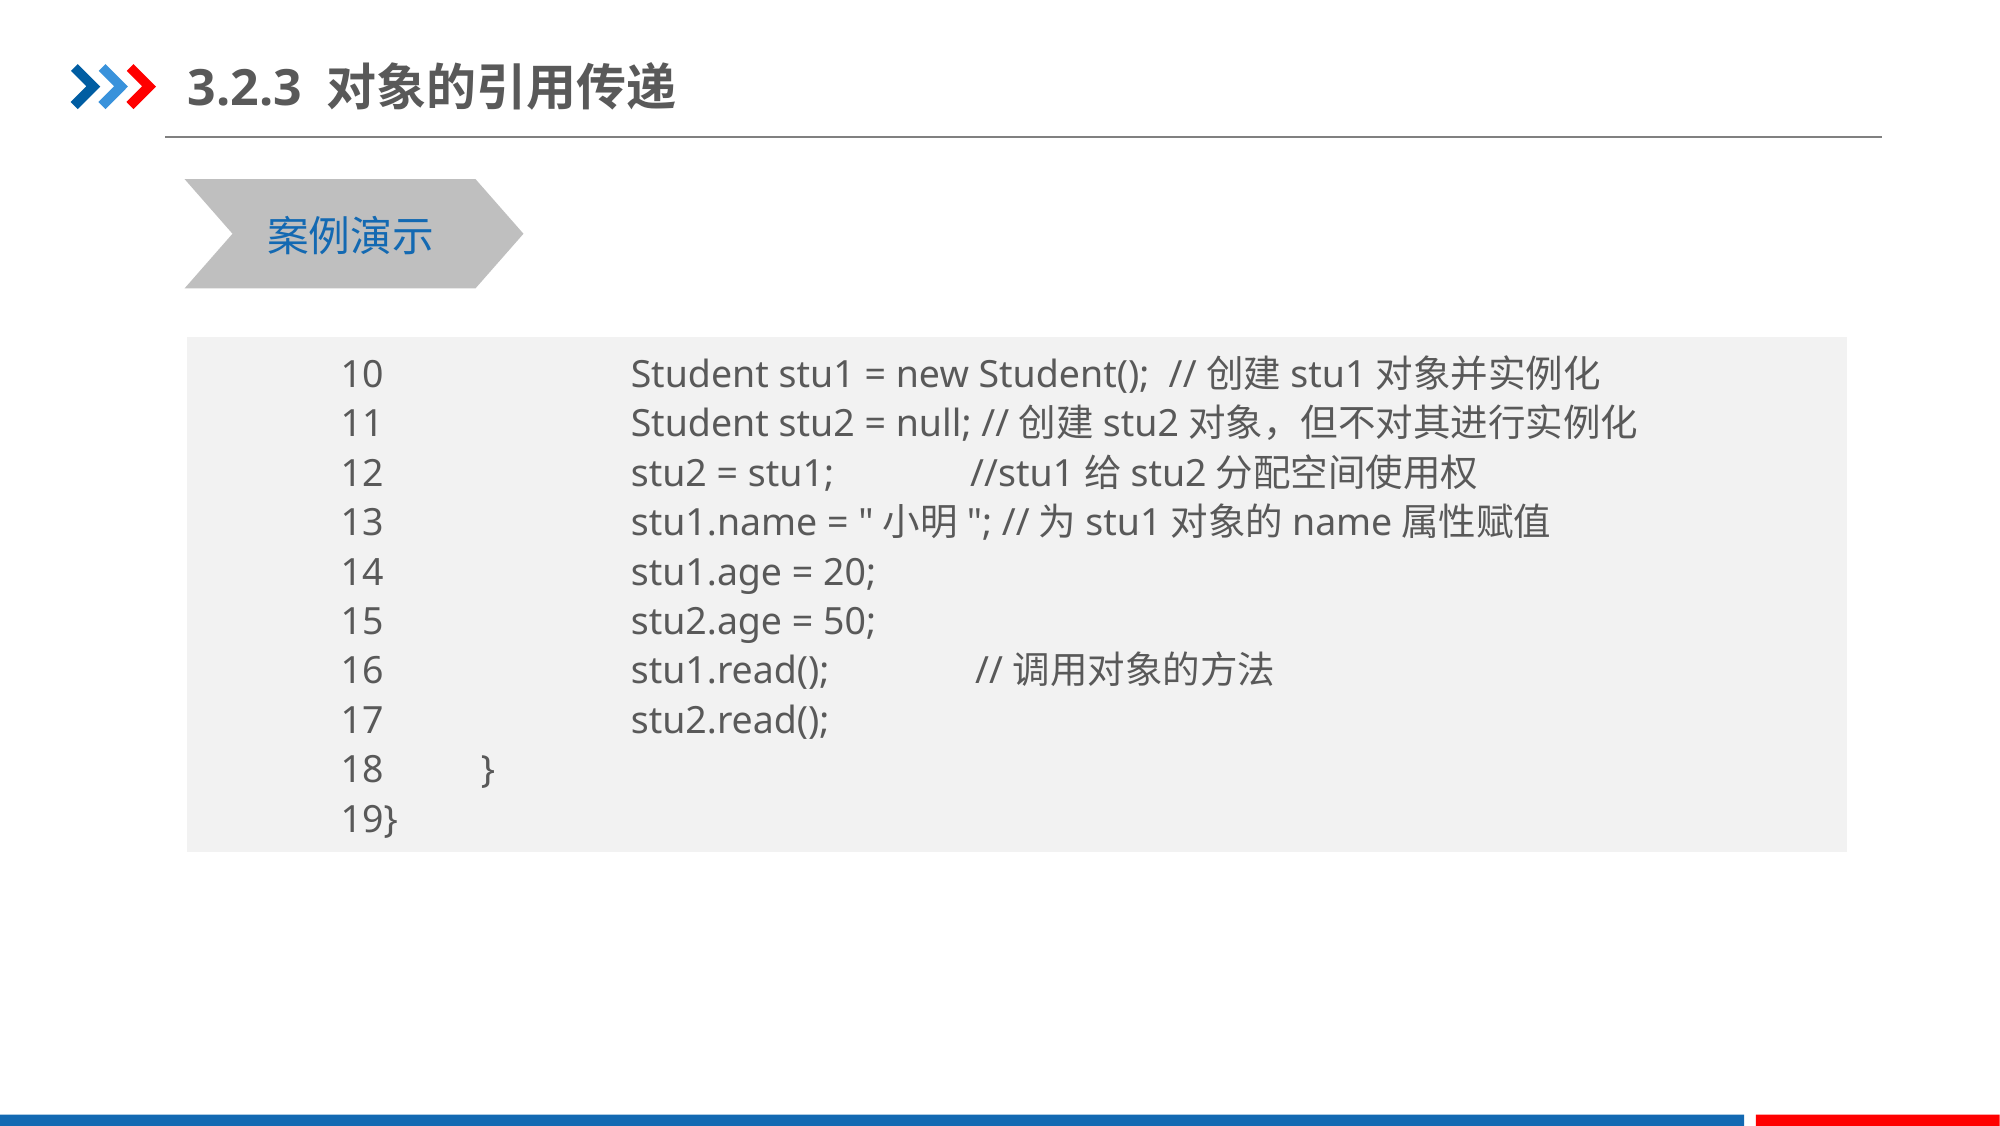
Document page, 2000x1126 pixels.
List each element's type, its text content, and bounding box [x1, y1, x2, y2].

text_box [184, 179, 524, 289]
text_box 案例演示 [252, 202, 450, 267]
text_box 3.2.3 对象的引用传递 [187, 43, 827, 127]
picture [187, 337, 1851, 853]
